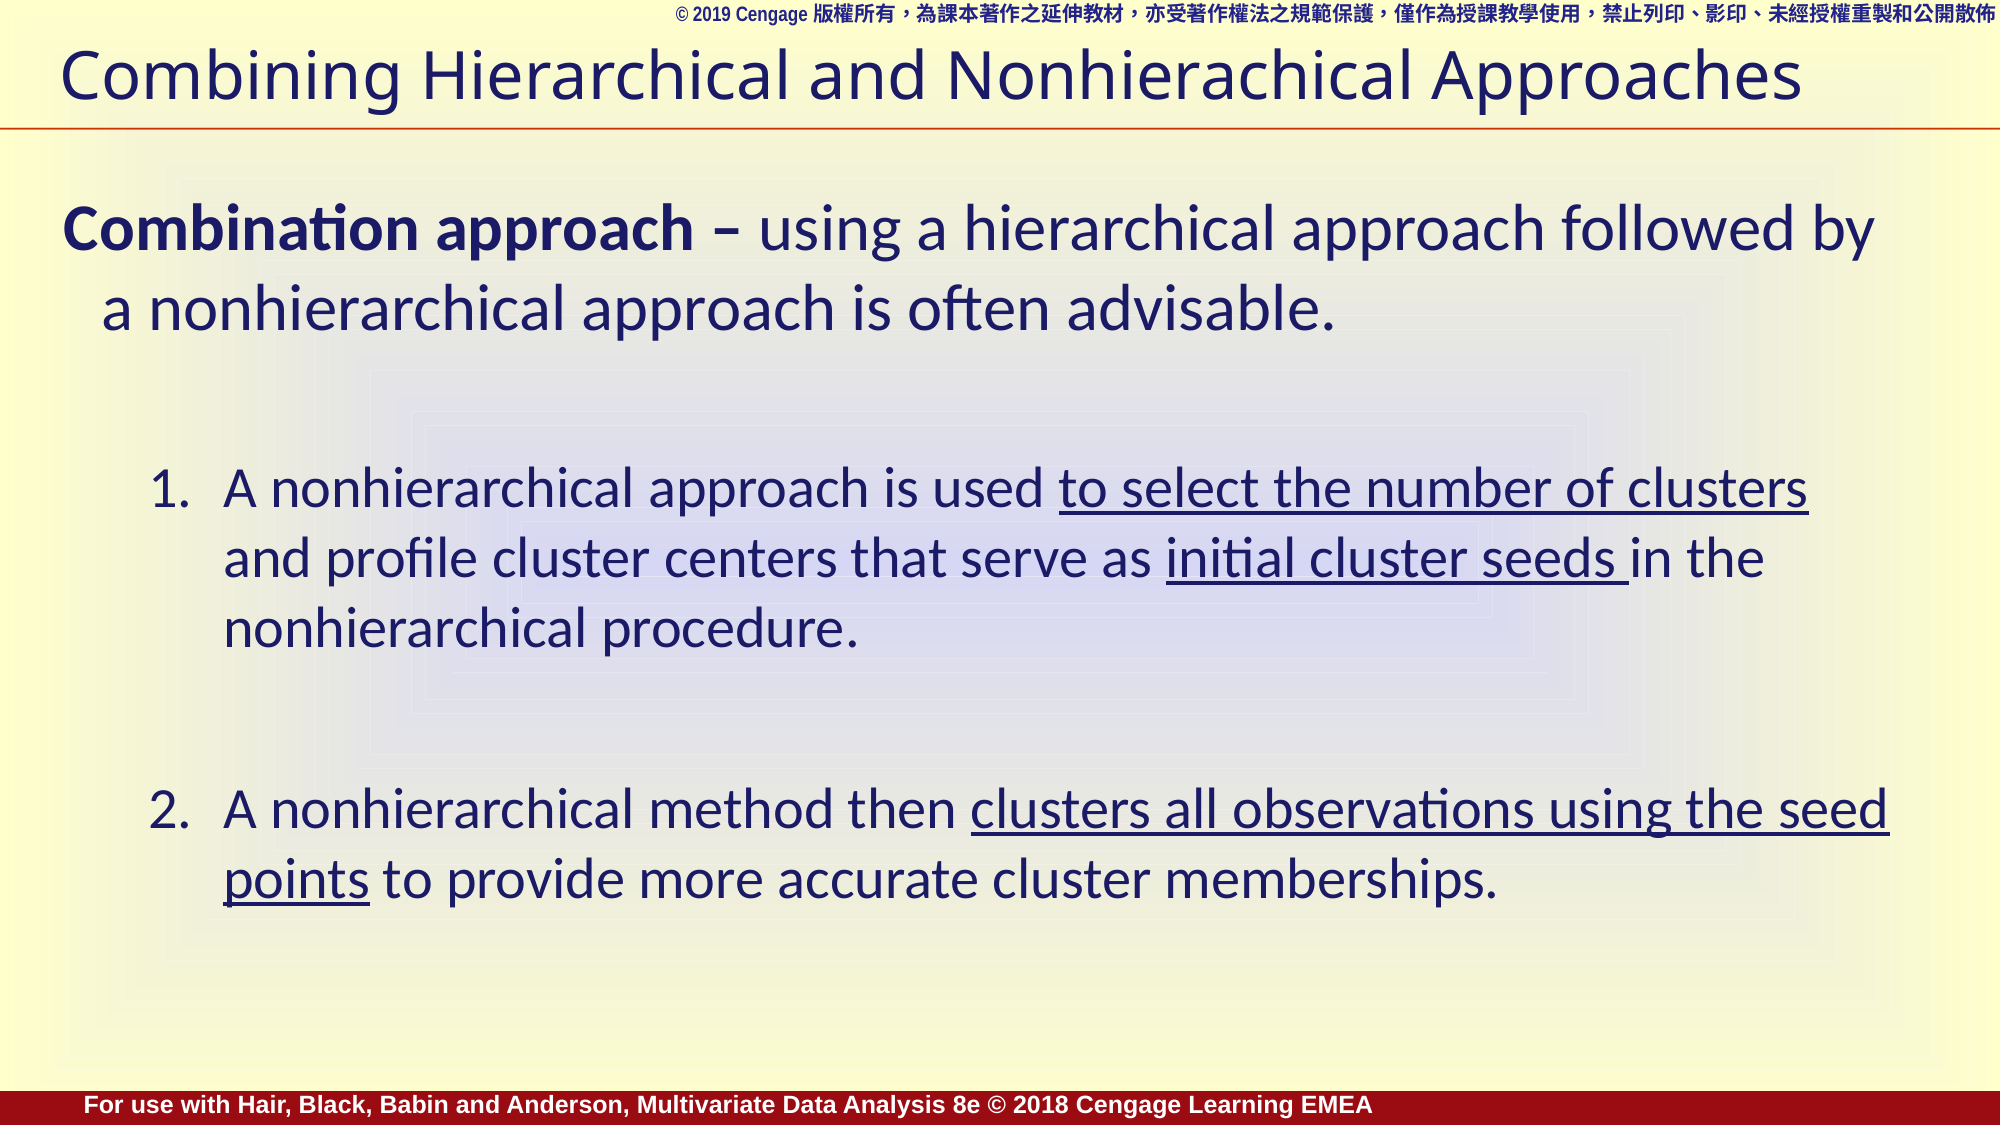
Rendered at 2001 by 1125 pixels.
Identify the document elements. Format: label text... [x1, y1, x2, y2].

text_box For use with Hair, Black, Babin and Anderson, Multivariate Data Analysis 8e © 2018 Cengage Learning EMEA [0, 1081, 1519, 1125]
list Combination approach – using a hierarchical approach followed by a nonhierarchical approach is often advisable. A nonhierarchical approach is used to select the number of clusters and profile cluster centers that serve as initial cluster seeds in the nonhierarchical procedure. A nonhierarchical method then clusters all observations using the seed points to provide more accurate cluster memberships. [48, 176, 1914, 934]
picture [1519, 1091, 2000, 1125]
title Combining Hierarchical and Nonhierachical Approaches [44, 20, 1921, 126]
